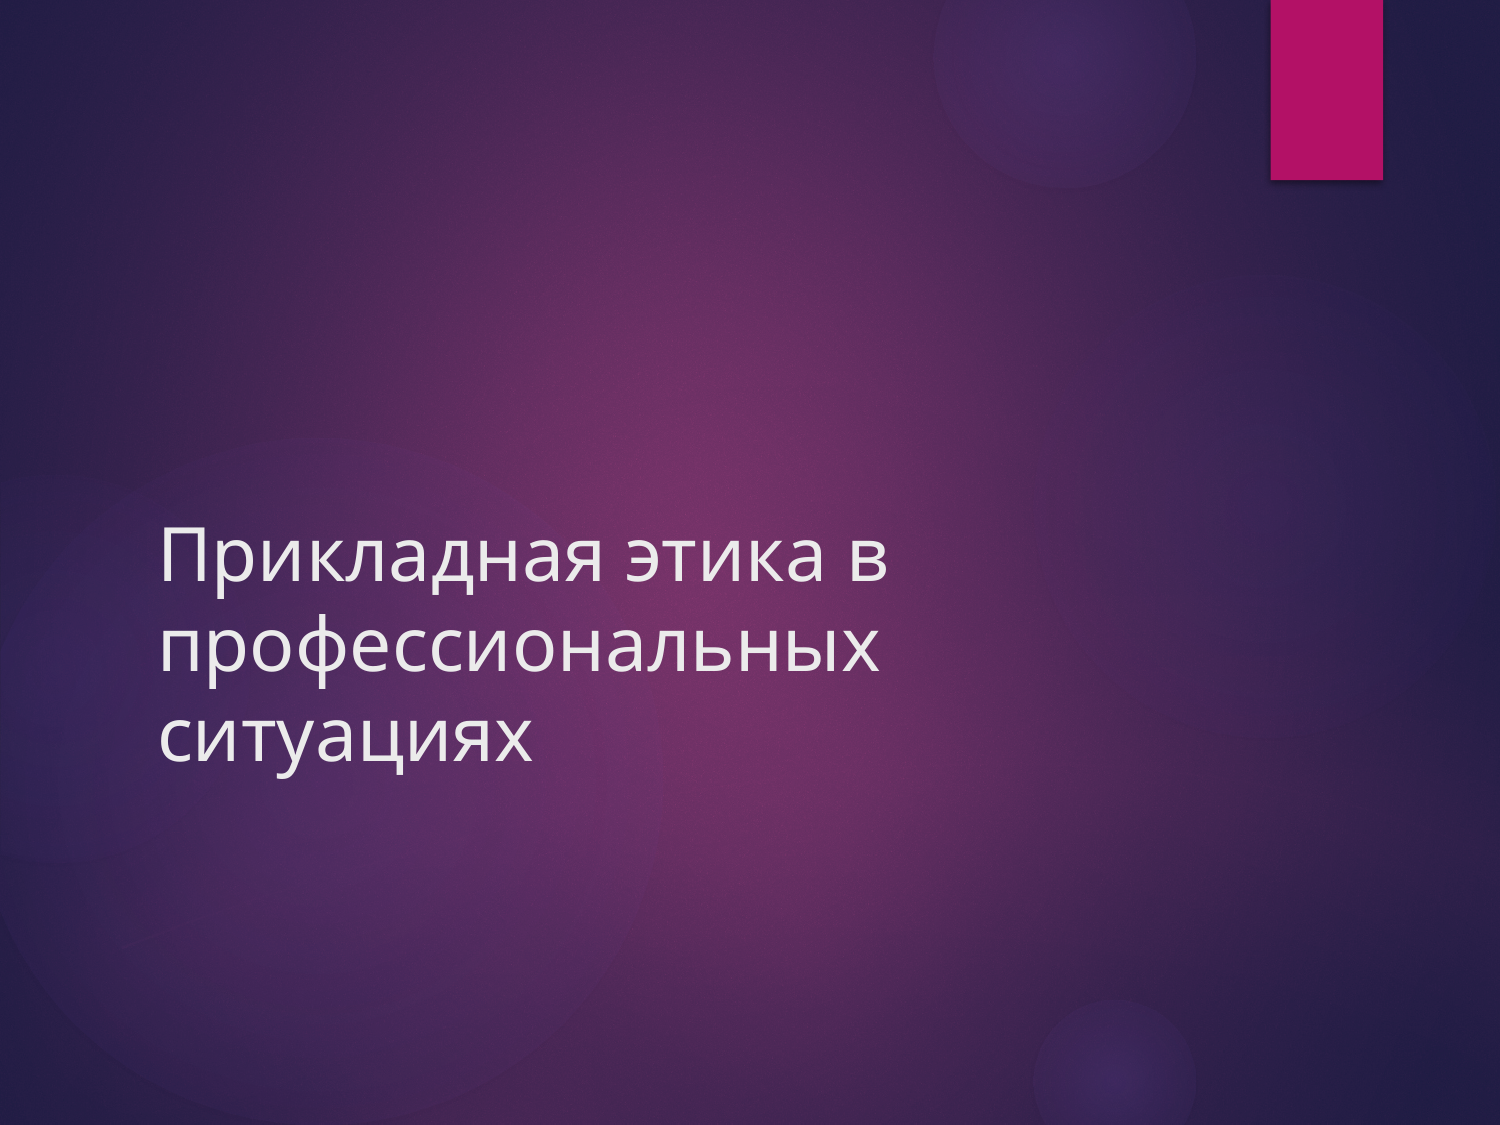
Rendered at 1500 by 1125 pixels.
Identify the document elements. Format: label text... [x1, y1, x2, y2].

title Прикладная этика в профессиональных ситуациях [142, 469, 1229, 784]
